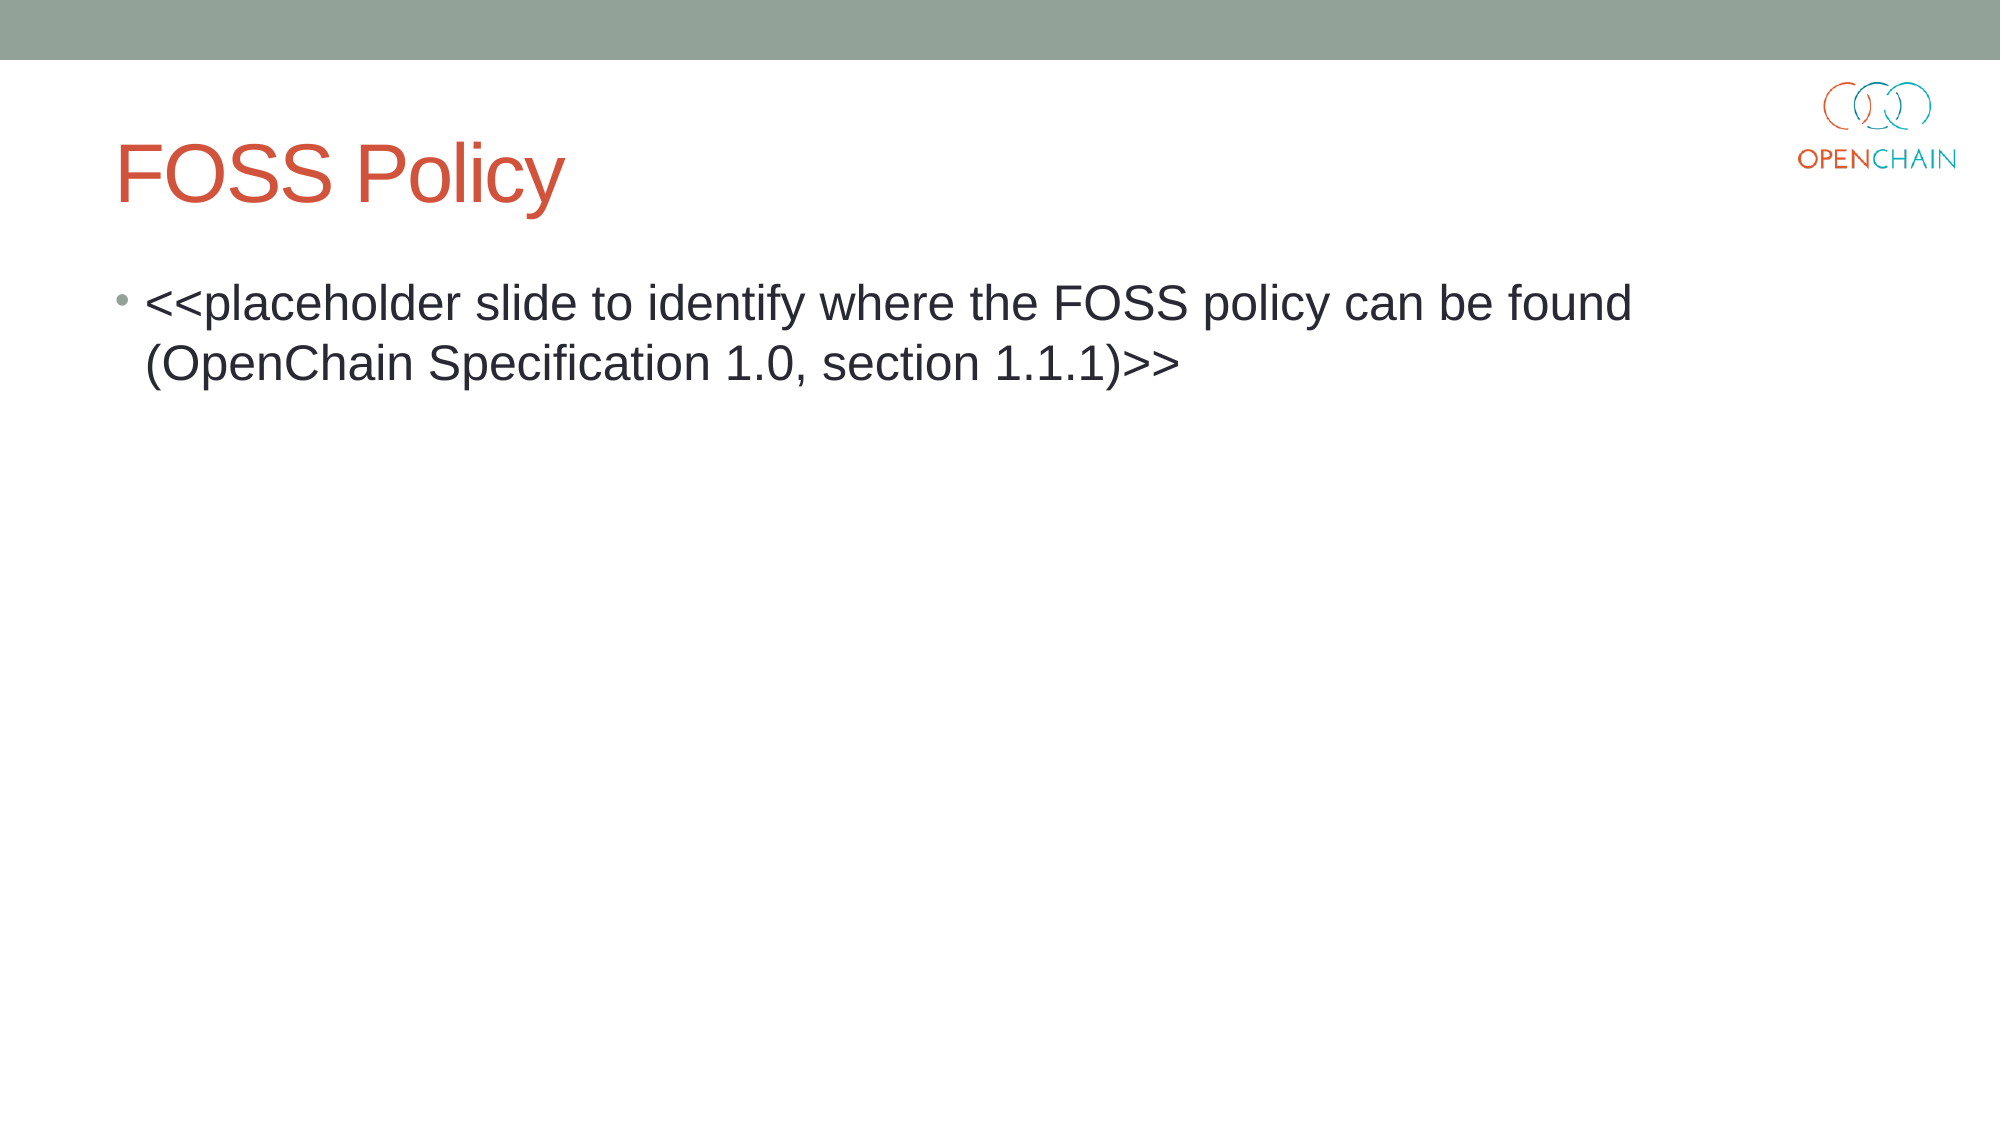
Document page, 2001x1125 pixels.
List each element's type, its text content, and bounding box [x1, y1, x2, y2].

list <<placeholder slide to identify where the FOSS policy can be found (OpenChain Specification 1.0, section 1.1.1)>> [99, 262, 1900, 1063]
picture [1798, 82, 1955, 169]
title FOSS Policy [99, 87, 1900, 250]
